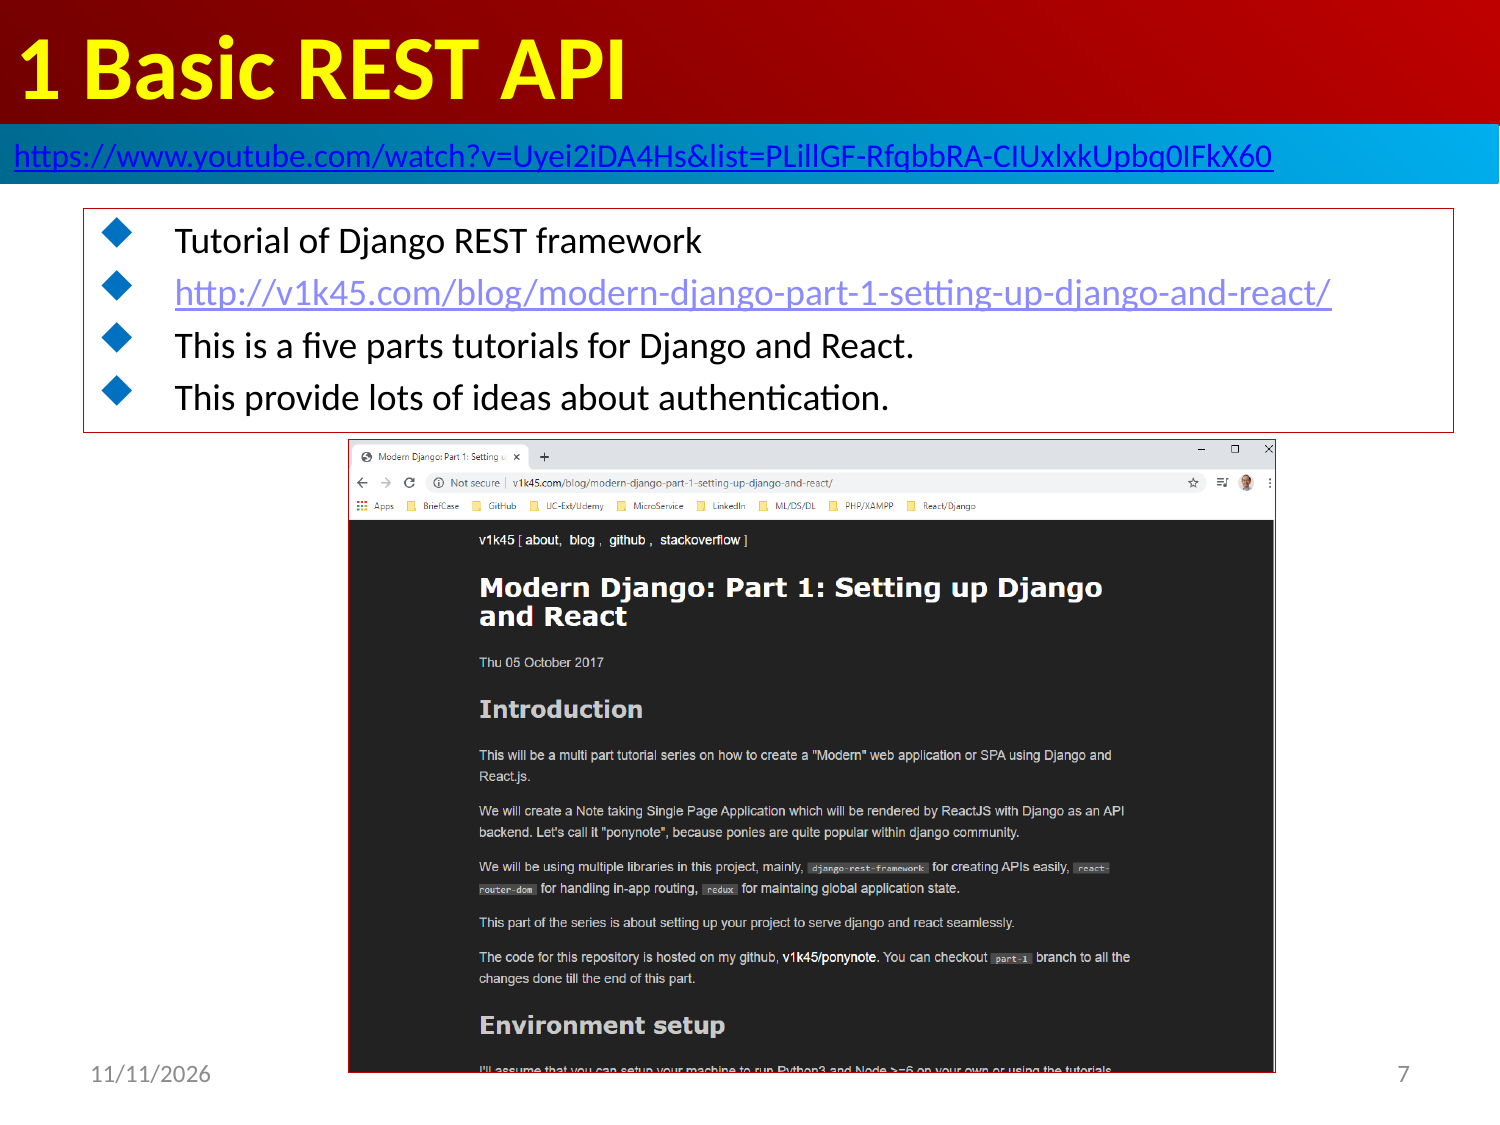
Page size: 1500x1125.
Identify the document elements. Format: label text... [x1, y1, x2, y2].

picture [348, 438, 1276, 1073]
text_box https://www.youtube.com/watch?v=Uyei2iDA4Hs&list=PLillGF-RfqbbRA-CIUxlxkUpbq0IFkX60 [0, 124, 1499, 184]
slide_number 7 [1074, 1042, 1425, 1103]
title 1 Basic REST API [0, 0, 1500, 126]
subtitle Tutorial of Django REST framework http://v1k45.com/blog/modern-django-part-1-setting-up-django-and-react/ This is a five parts tutorials for Django and React. This provide lots of ideas about authentication. [83, 208, 1454, 433]
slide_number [75, 1042, 425, 1103]
